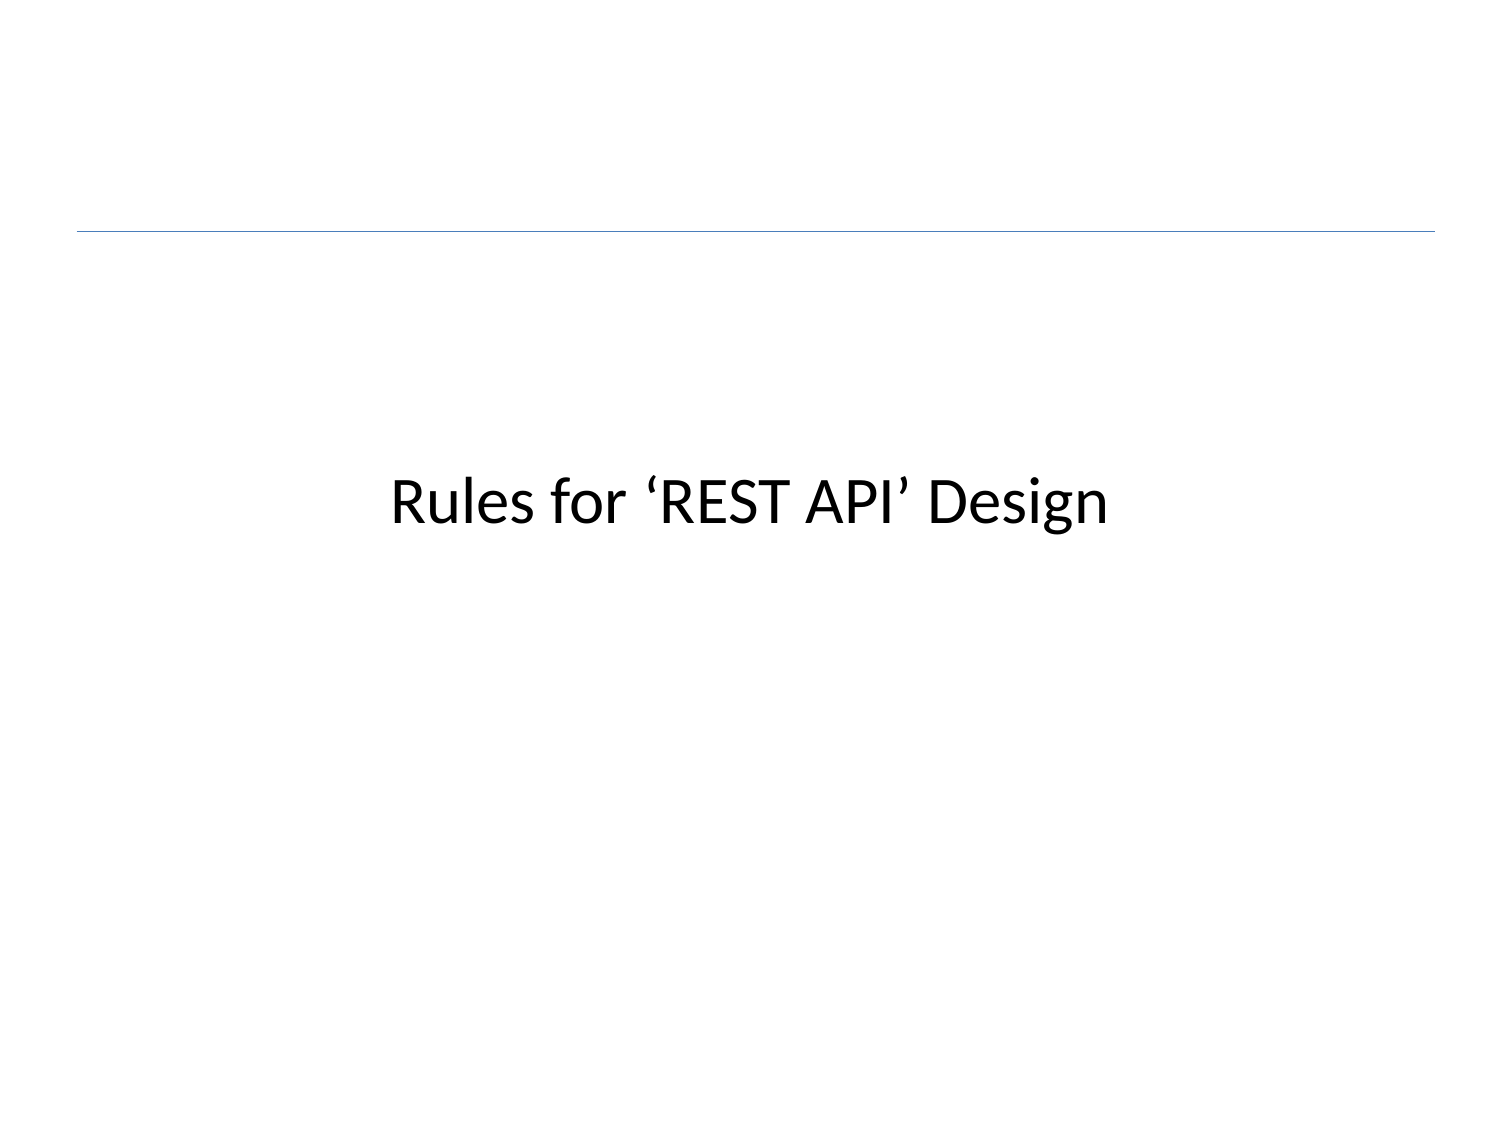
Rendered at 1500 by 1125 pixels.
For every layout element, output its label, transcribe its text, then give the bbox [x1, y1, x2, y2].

list Rules for ‘REST API’ Design [75, 262, 1425, 1005]
